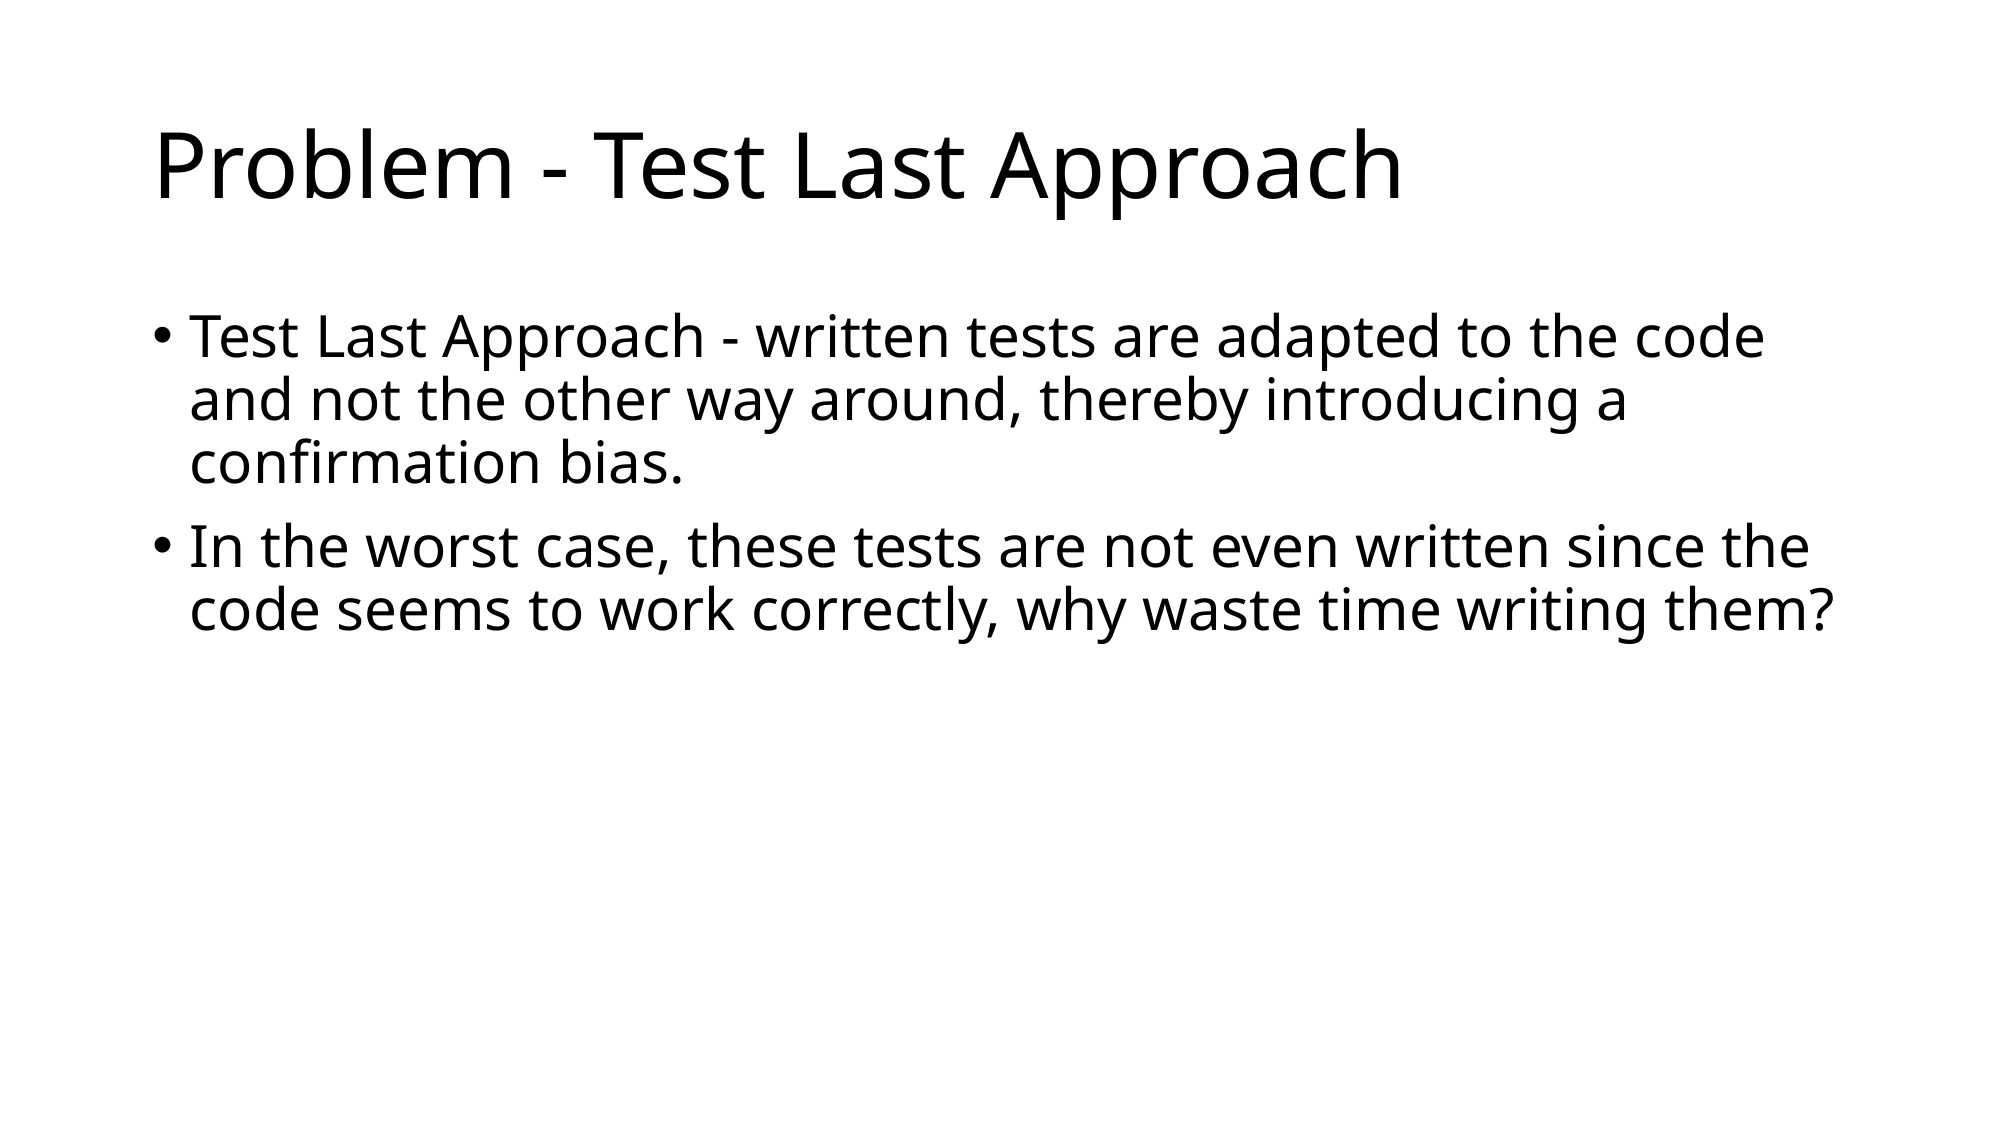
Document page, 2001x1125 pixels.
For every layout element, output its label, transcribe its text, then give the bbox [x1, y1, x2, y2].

list Test Last Approach - written tests are adapted to the code and not the other way around, thereby introducing a confirmation bias. In the worst case, these tests are not even written since the code seems to work correctly, why waste time writing them? [137, 299, 1863, 1014]
title Problem - Test Last Approach [137, 59, 1863, 278]
